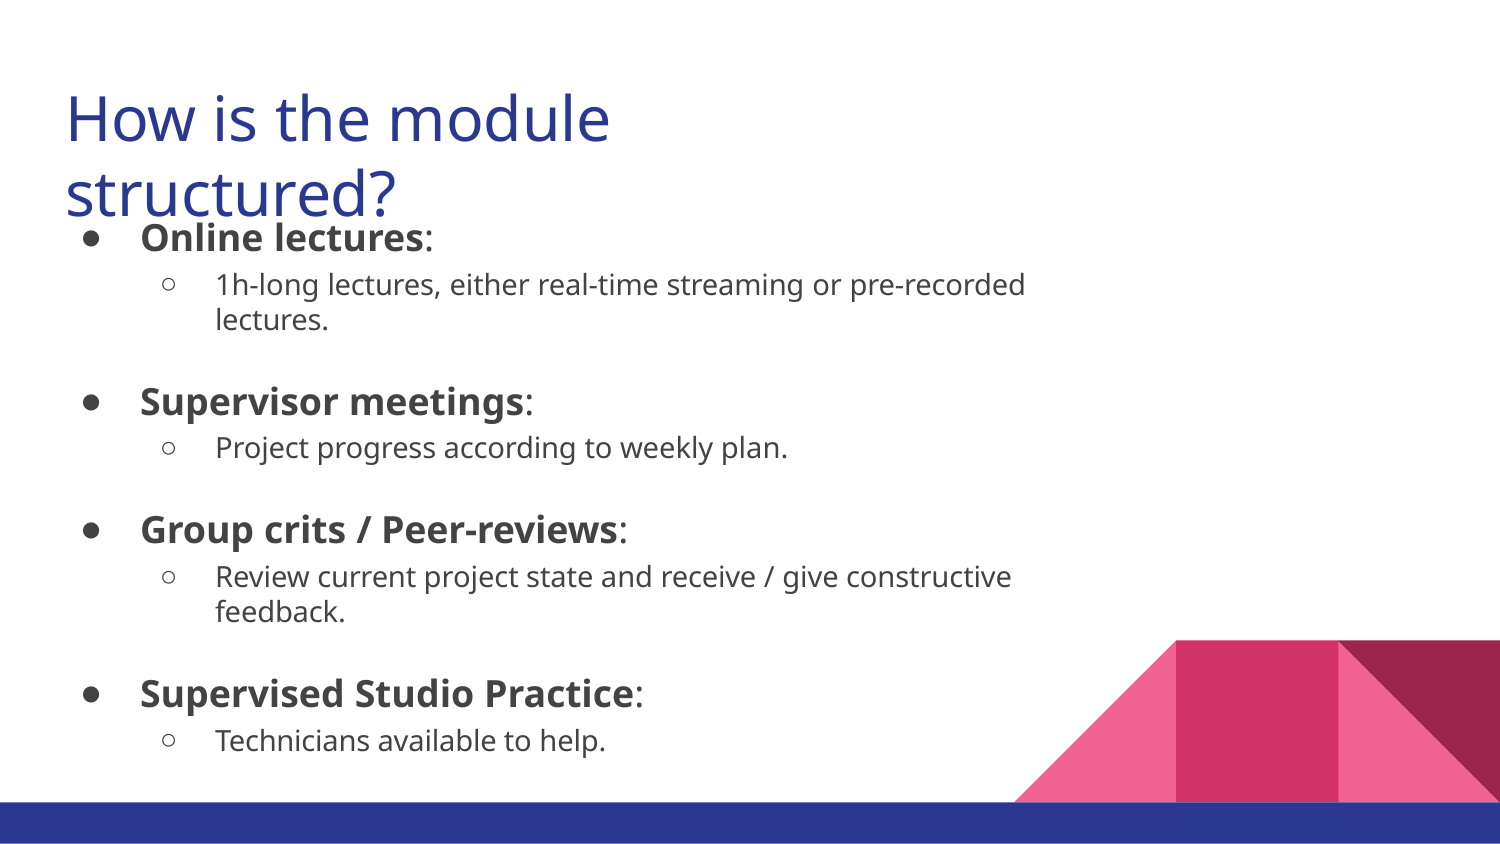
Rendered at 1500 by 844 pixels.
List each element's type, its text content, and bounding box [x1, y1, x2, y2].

title How is the module structured? [63, 76, 913, 229]
text_box Online lectures: 1h-long lectures, either real-time streaming or pre-recorded lectures. Supervisor meetings: Project progress according to weekly plan. Group crits / Peer-reviews: Review current project state and receive / give constructive feedback. Supervised Studio Practice: Technicians available to help. [77, 203, 1113, 757]
